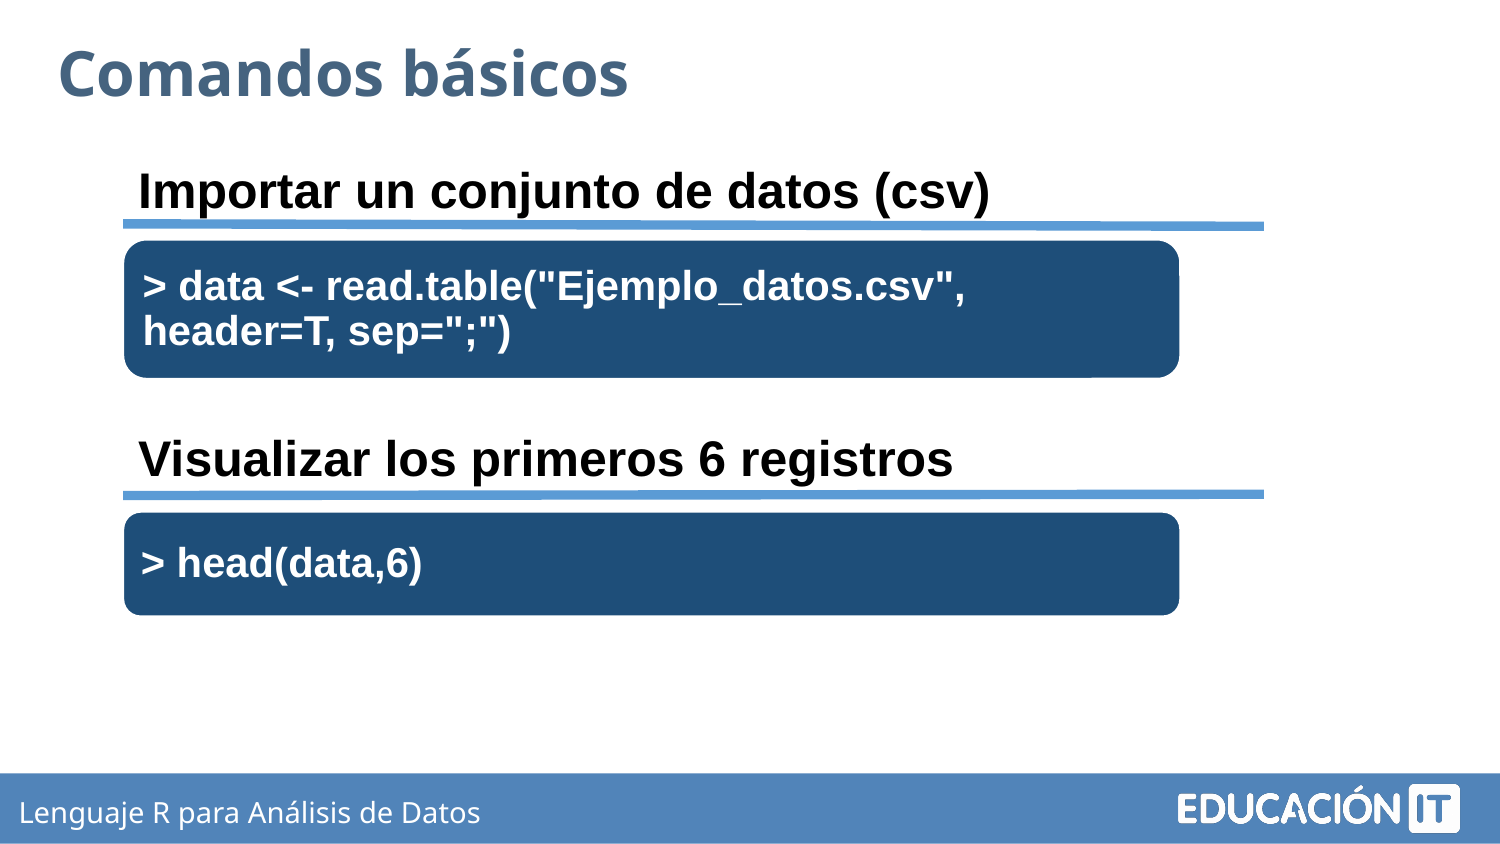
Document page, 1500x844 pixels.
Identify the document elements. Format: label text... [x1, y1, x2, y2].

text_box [122, 239, 1181, 380]
picture [1175, 778, 1463, 839]
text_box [122, 150, 1265, 227]
text_box Comandos básicos [42, 33, 1032, 110]
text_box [122, 511, 1181, 617]
text_box Visualizar los primeros 6 registros [123, 418, 979, 490]
